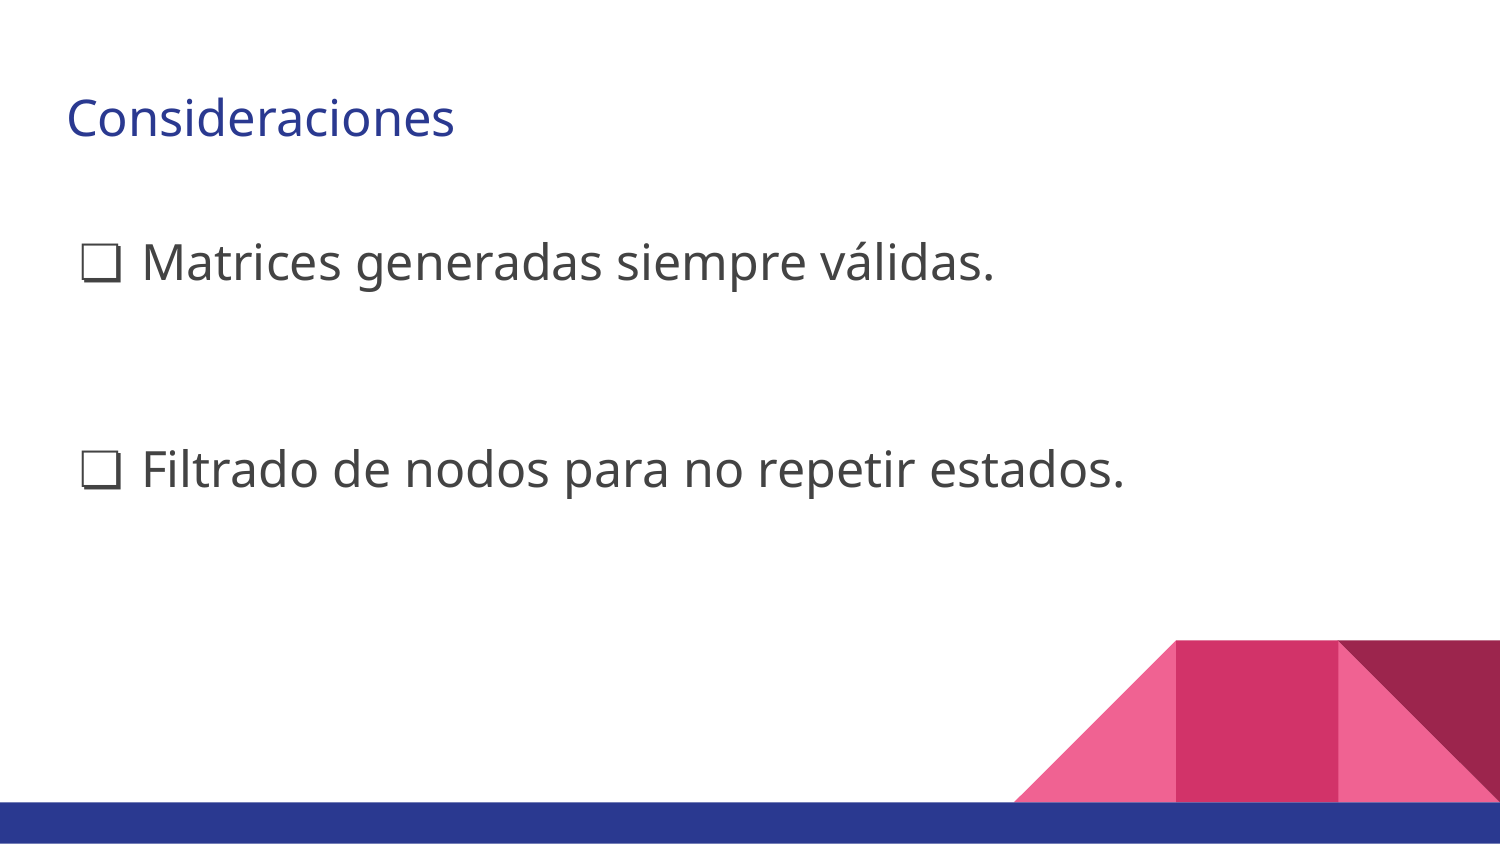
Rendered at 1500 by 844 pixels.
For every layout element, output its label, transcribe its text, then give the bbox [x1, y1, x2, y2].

list Matrices generadas siempre válidas. Filtrado de nodos para no repetir estados. [51, 201, 1449, 750]
title Consideraciones [51, 67, 1449, 167]
